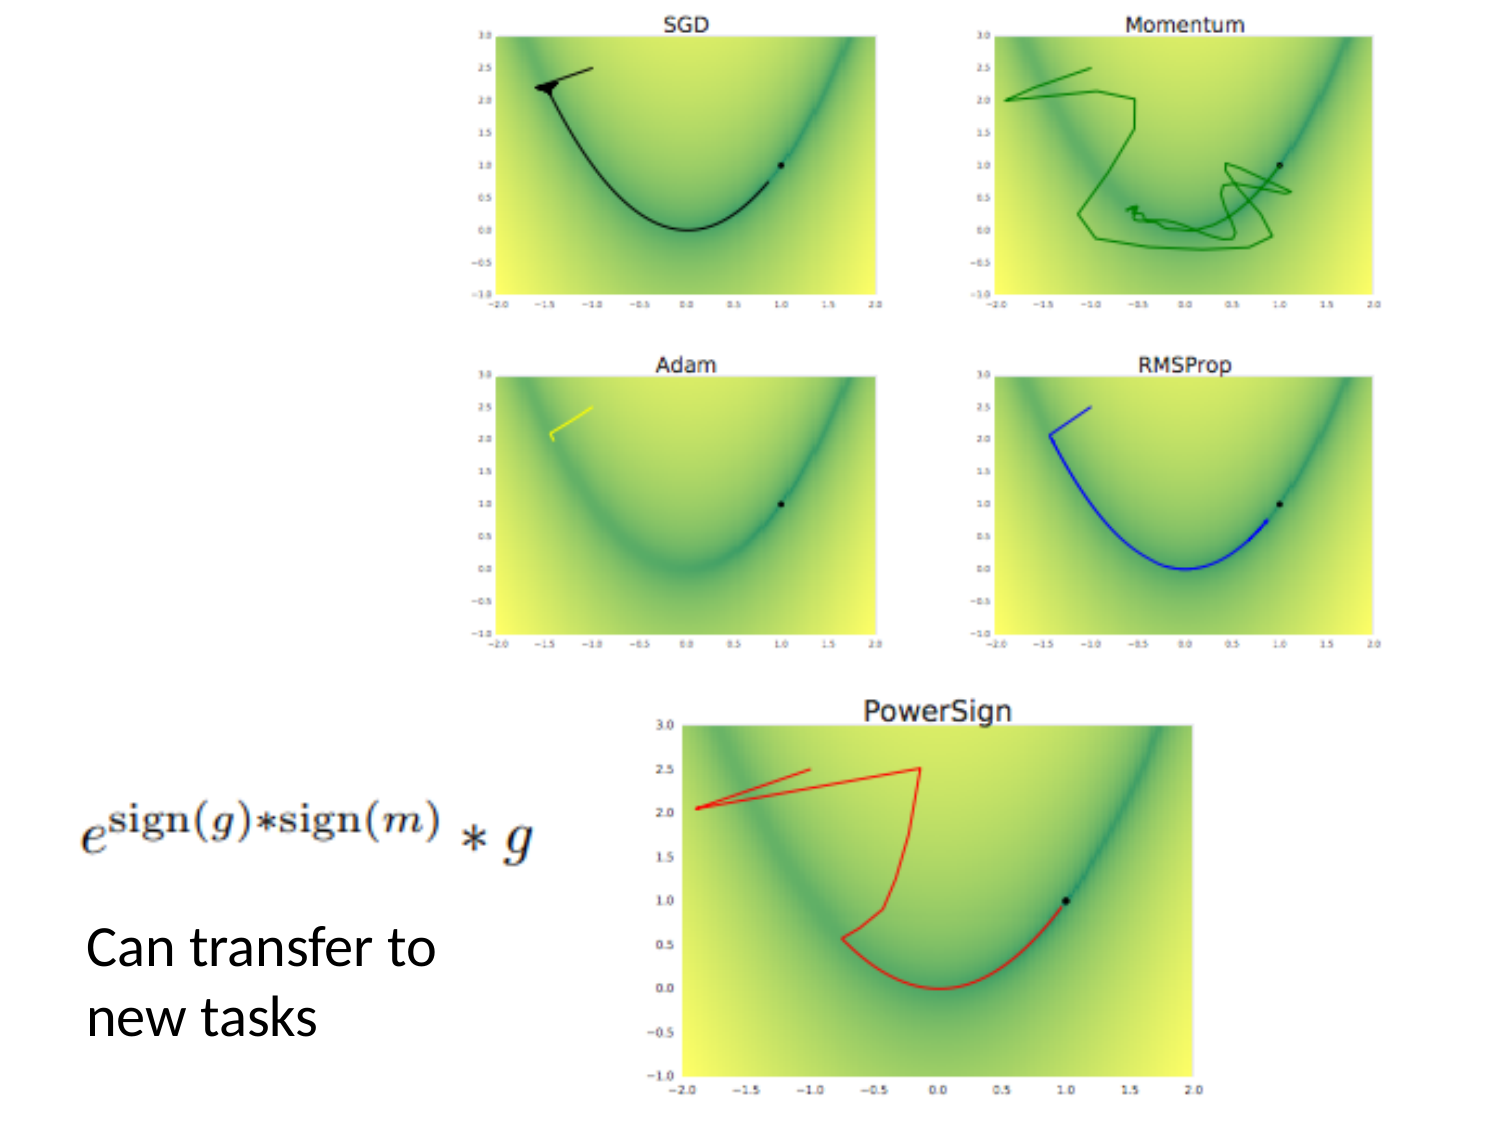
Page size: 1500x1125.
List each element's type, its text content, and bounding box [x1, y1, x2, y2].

text_box Can transfer to new tasks [71, 901, 429, 1056]
picture [71, 0, 1429, 1125]
